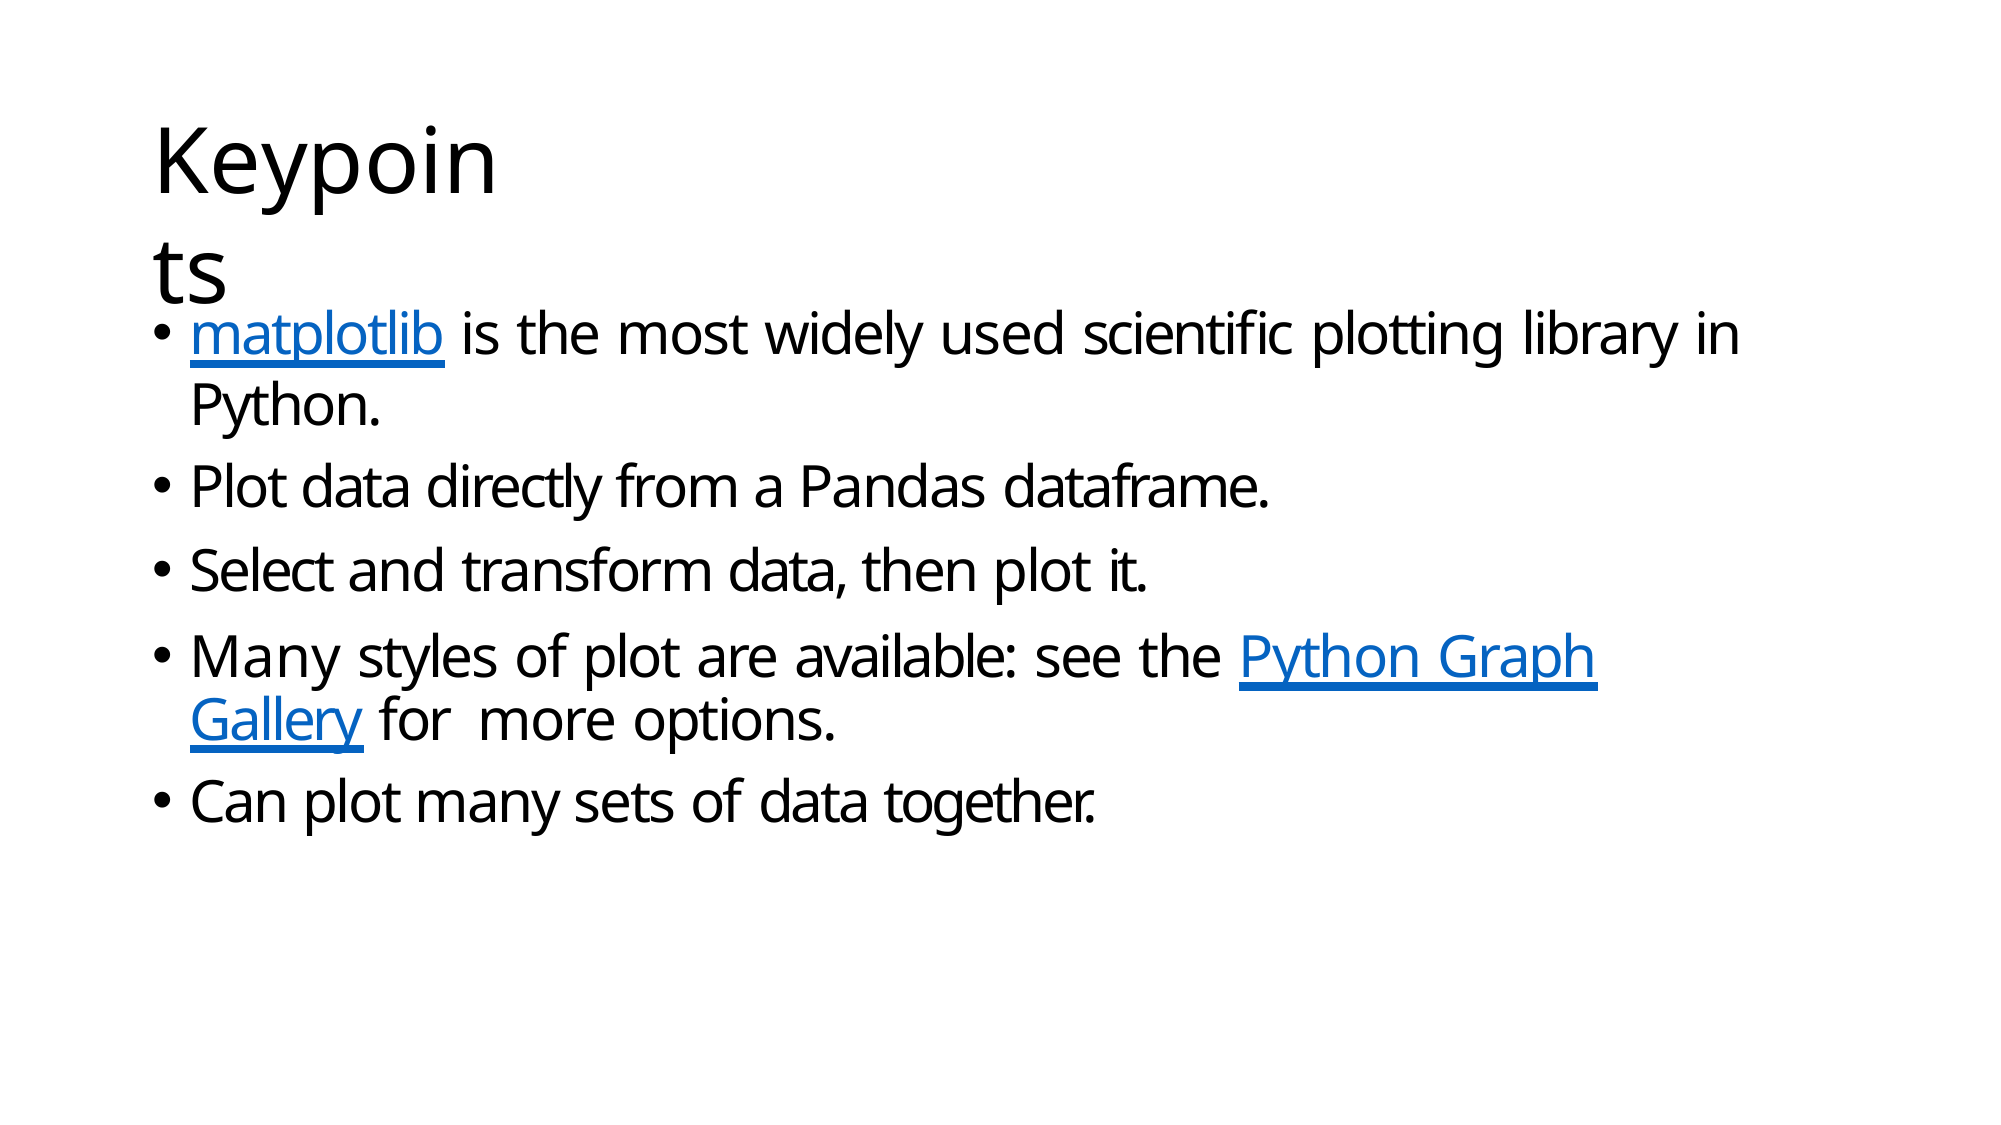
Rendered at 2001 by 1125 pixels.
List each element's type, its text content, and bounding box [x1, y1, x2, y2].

text_box matplotlib is the most widely used scientific plotting library in Python. Plot data directly from a Pandas dataframe. Select and transform data, then plot it. Many styles of plot are available: see the Python Graph Gallery for more options. Can plot many sets of data together. [150, 281, 1844, 835]
title Keypoints [150, 100, 513, 281]
